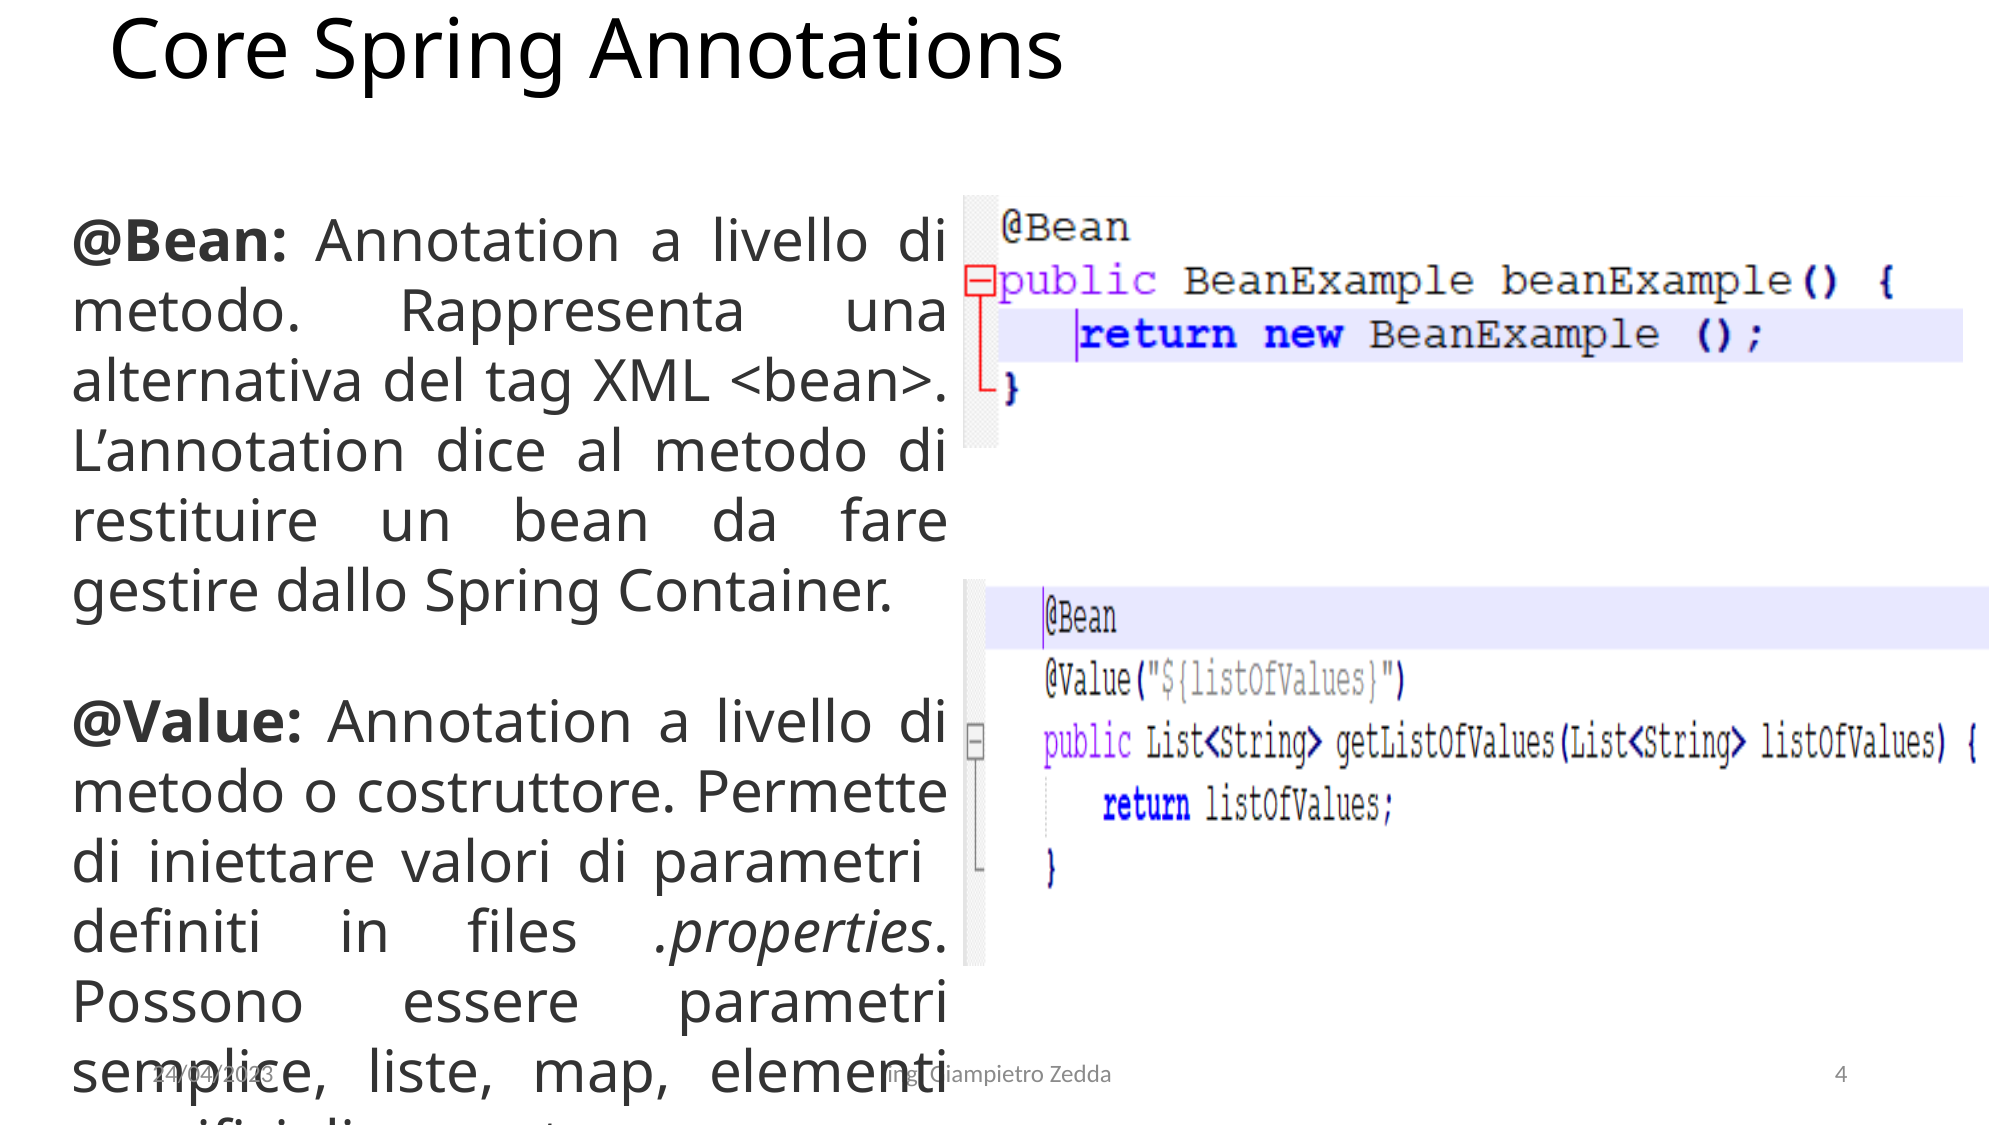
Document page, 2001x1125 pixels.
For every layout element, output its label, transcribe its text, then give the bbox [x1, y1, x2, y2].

picture [963, 195, 1963, 448]
text_box Core Spring Annotations [93, 0, 1830, 103]
text_box @Bean: Annotation a livello di metodo. Rappresenta una alternativa del tag XML <bean>. L’annotation dice al metodo di restituire un bean da fare gestire dallo Spring Container. [56, 195, 964, 676]
slide_number 4 [1412, 1042, 1863, 1103]
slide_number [137, 1042, 588, 1103]
picture [963, 579, 1989, 966]
text_box @Value: Annotation a livello di metodo o costruttore. Permette di iniettare valori di parametri definiti in files .properties. Possono essere parametri semplice, liste, map, elementi specifici di map etc. [56, 677, 964, 1125]
footer ing. Giampietro Zedda [662, 1042, 1338, 1103]
